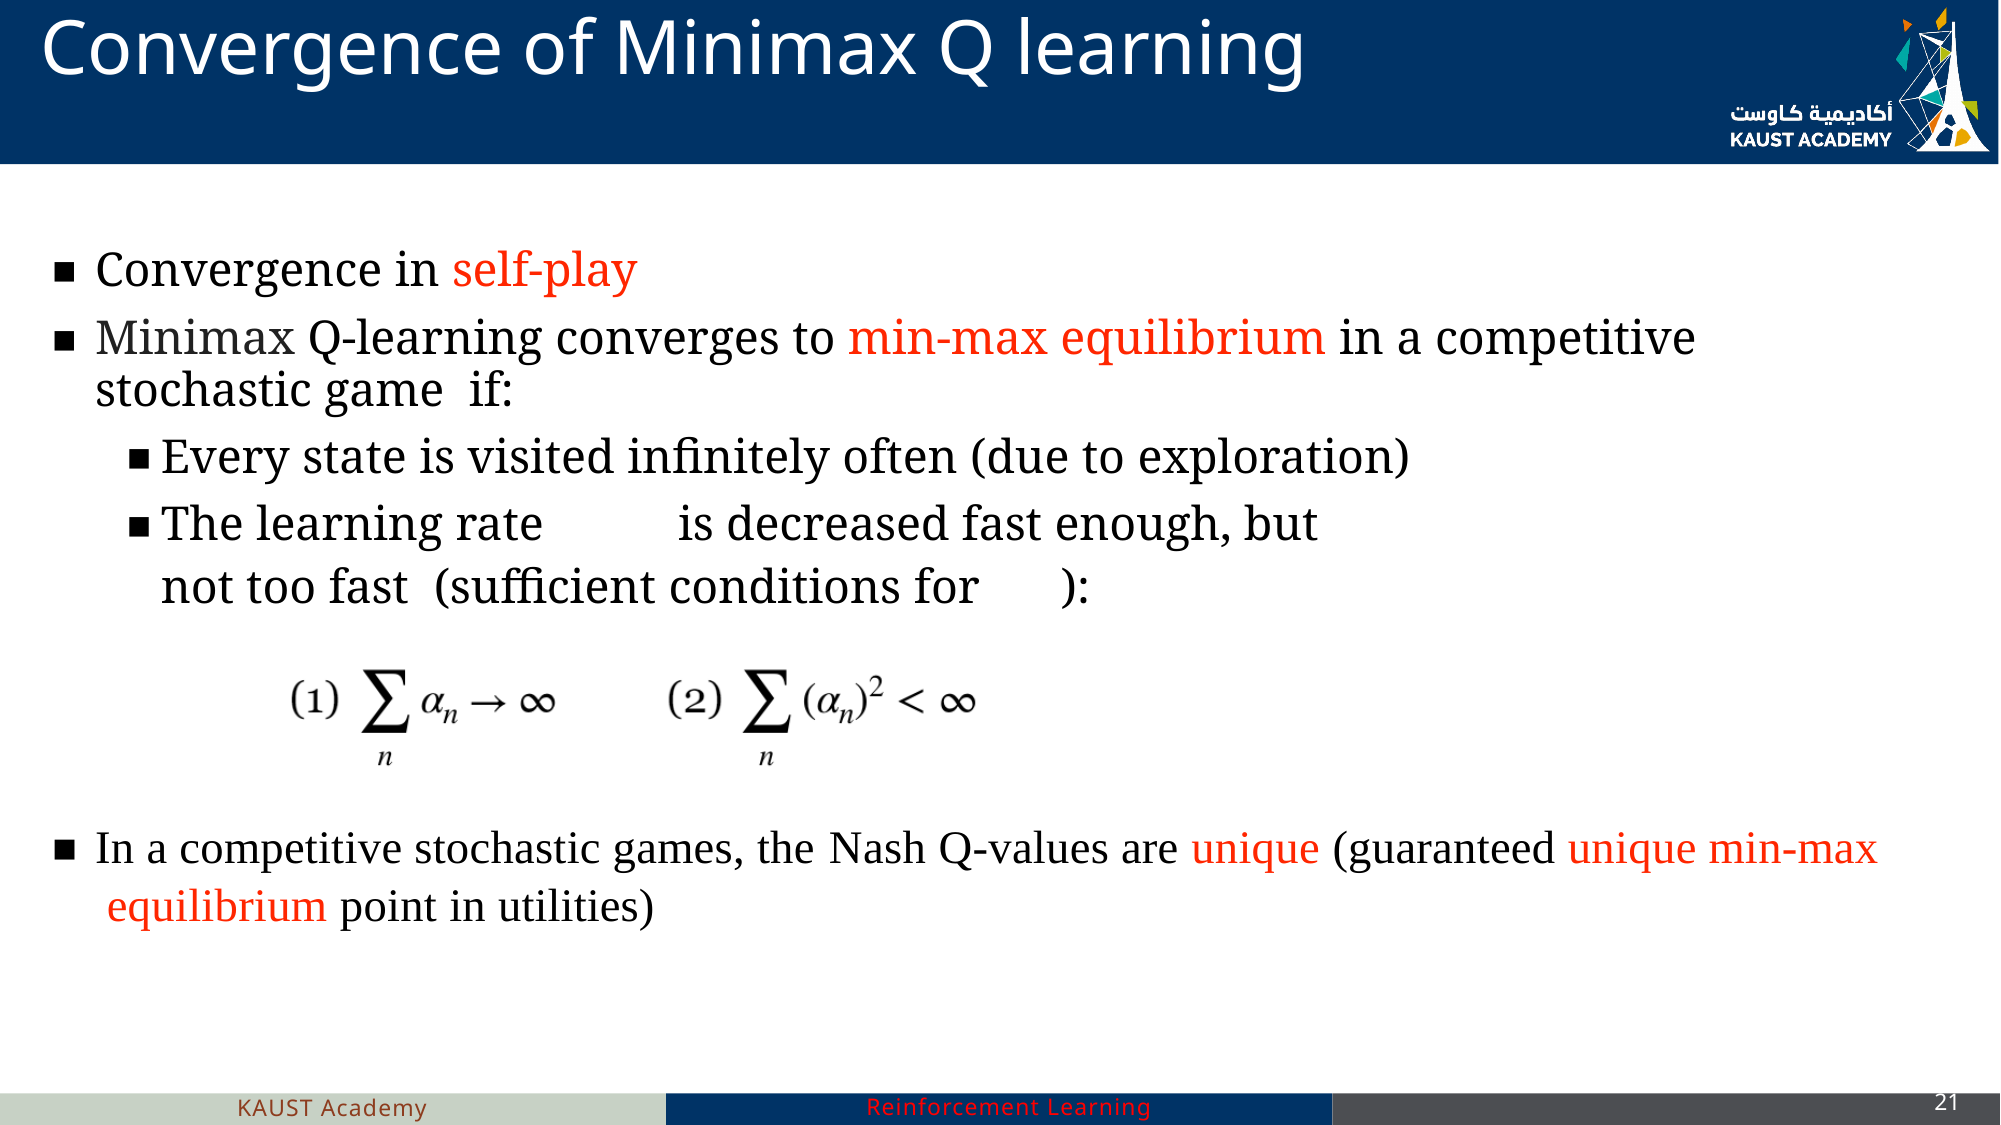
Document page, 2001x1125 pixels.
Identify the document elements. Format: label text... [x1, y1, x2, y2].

picture [276, 636, 1001, 791]
title Convergence of Minimax Q learning [25, 2, 1737, 112]
text_box Convergence in self-play Minimax Q-learning converges to min-max equilibrium in a competitive stochastic game if: Every state is visited infinitely often (due to exploration) The learning rate is decreased fast enough, but not too fast (sufficient conditions for ): In a competitive stochastic games, the Nash Q-values are unique (guaranteed unique min-max equilibrium point in utilities) [43, 225, 1917, 932]
picture [1721, 0, 2000, 159]
